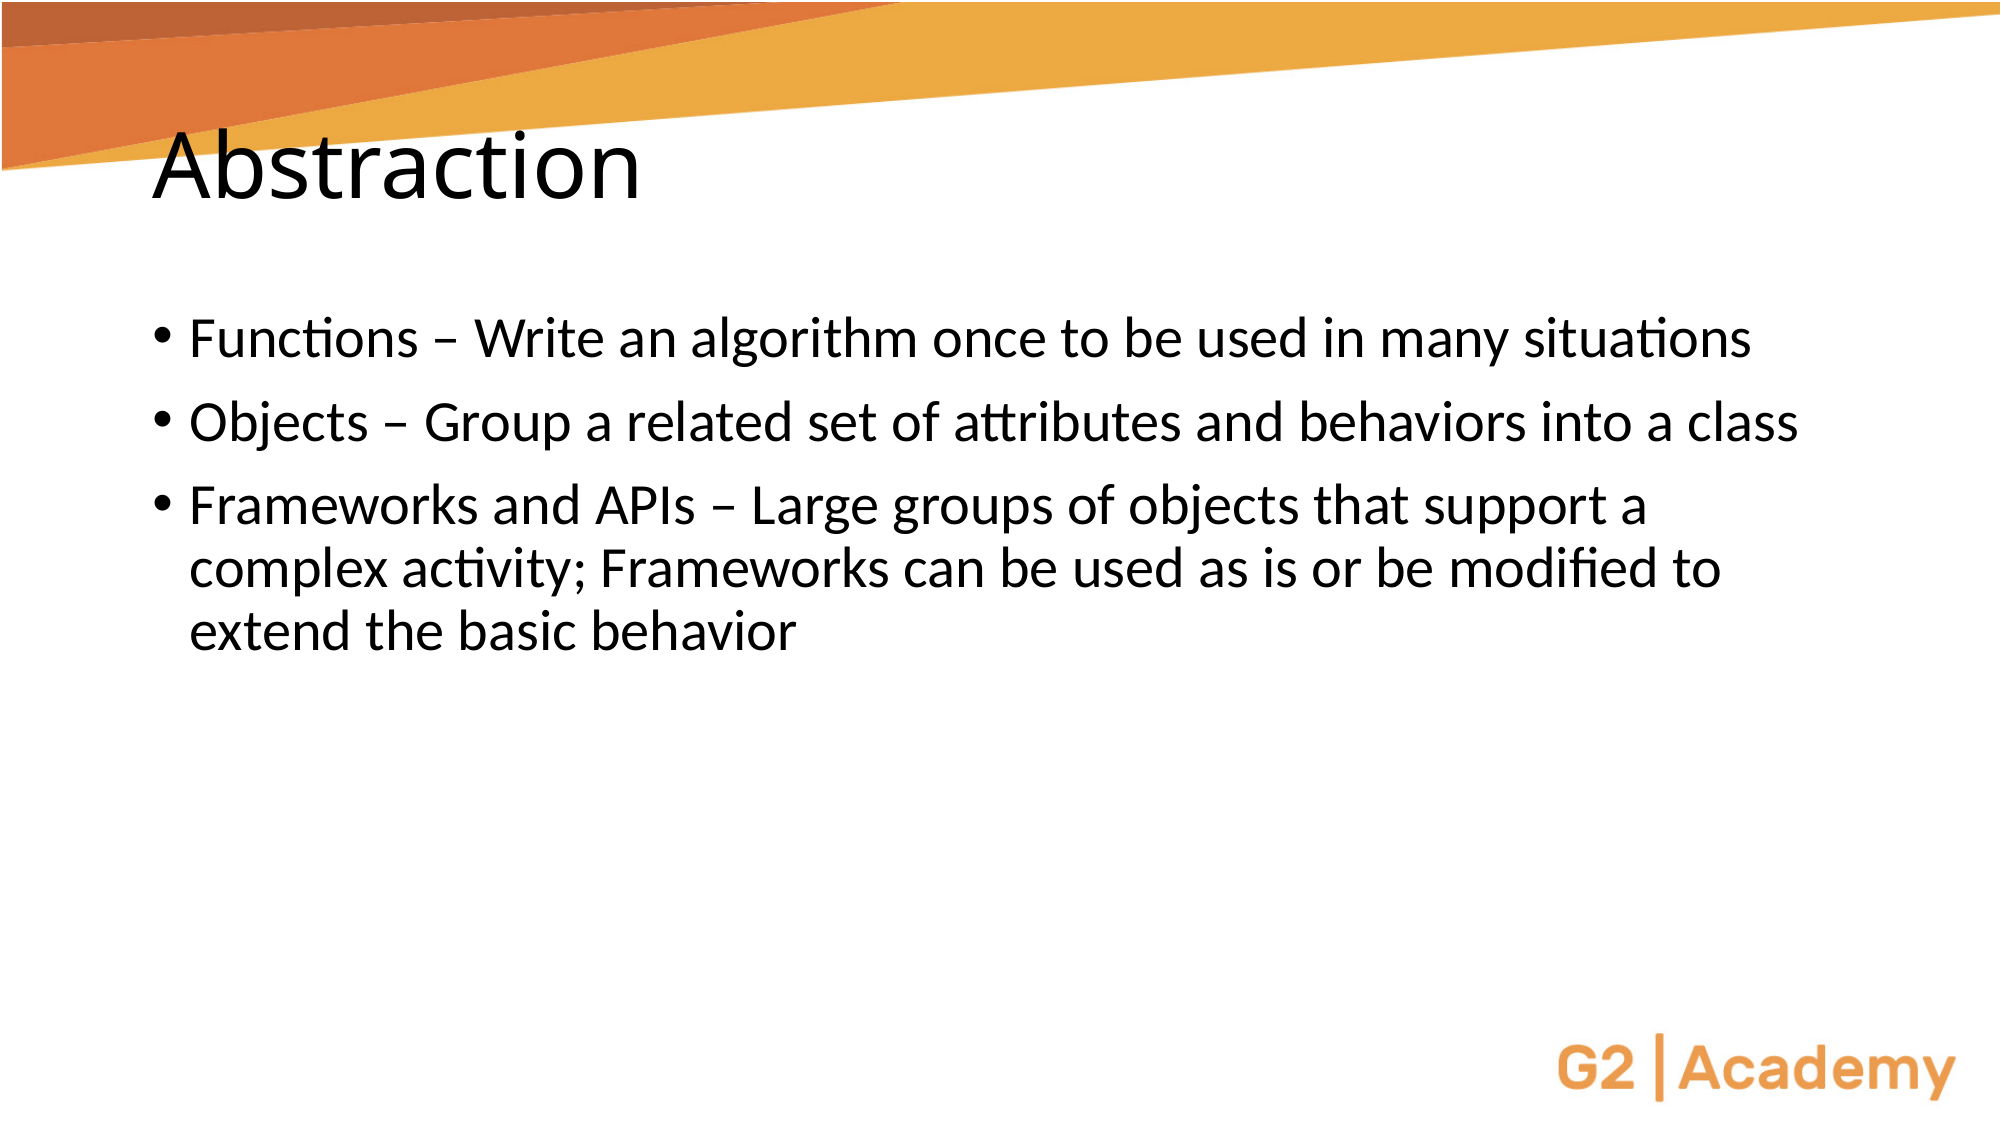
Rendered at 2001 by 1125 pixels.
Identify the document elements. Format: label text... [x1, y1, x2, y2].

list Functions – Write an algorithm once to be used in many situations Objects – Group a related set of attributes and behaviors into a class Frameworks and APIs – Large groups of objects that support a complex activity; Frameworks can be used as is or be modified to extend the basic behavior [137, 299, 1863, 1014]
picture [1, 2, 2000, 1125]
title Abstraction [137, 59, 1863, 278]
